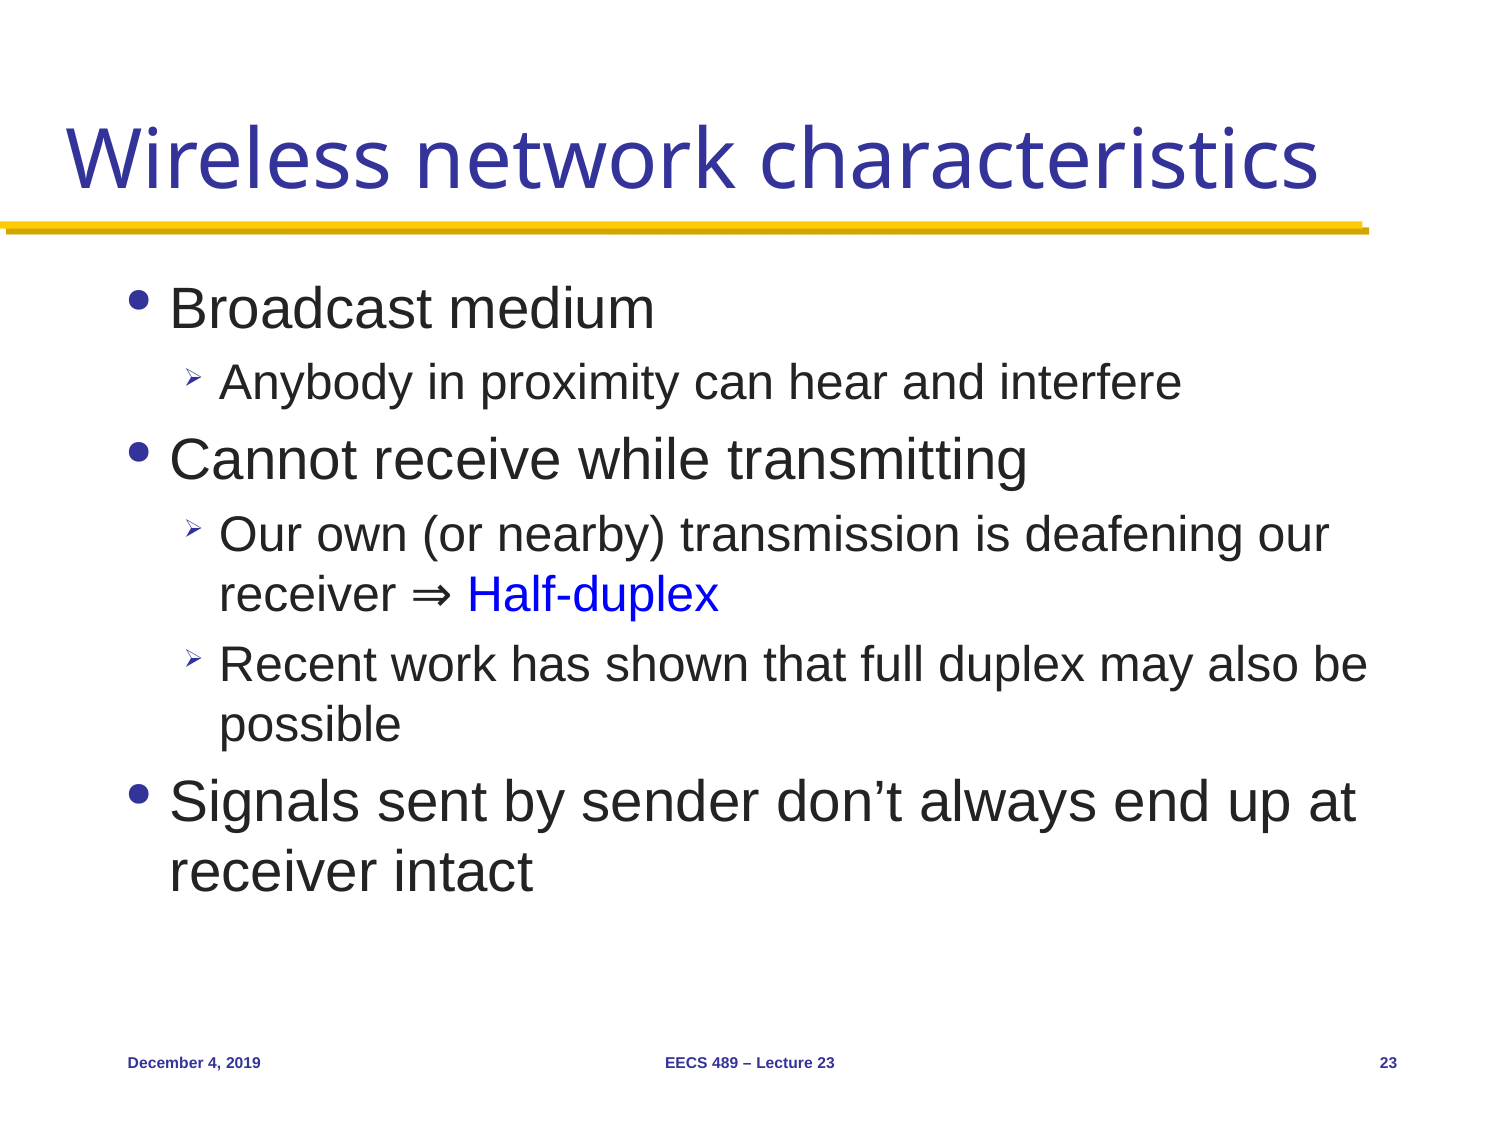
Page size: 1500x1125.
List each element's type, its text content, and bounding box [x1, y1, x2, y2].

title Wireless network characteristics [49, 24, 1451, 213]
footer EECS 489 – Lecture 23 [512, 1024, 988, 1101]
slide_number 23 [1312, 1024, 1413, 1101]
list Broadcast medium Anybody in proximity can hear and interfere Cannot receive while transmitting Our own (or nearby) transmission is deafening our receiver ⇒ Half-duplex Recent work has shown that full duplex may also be possible Signals sent by sender don’t always end up at receiver intact [112, 262, 1413, 988]
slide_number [112, 1024, 426, 1101]
